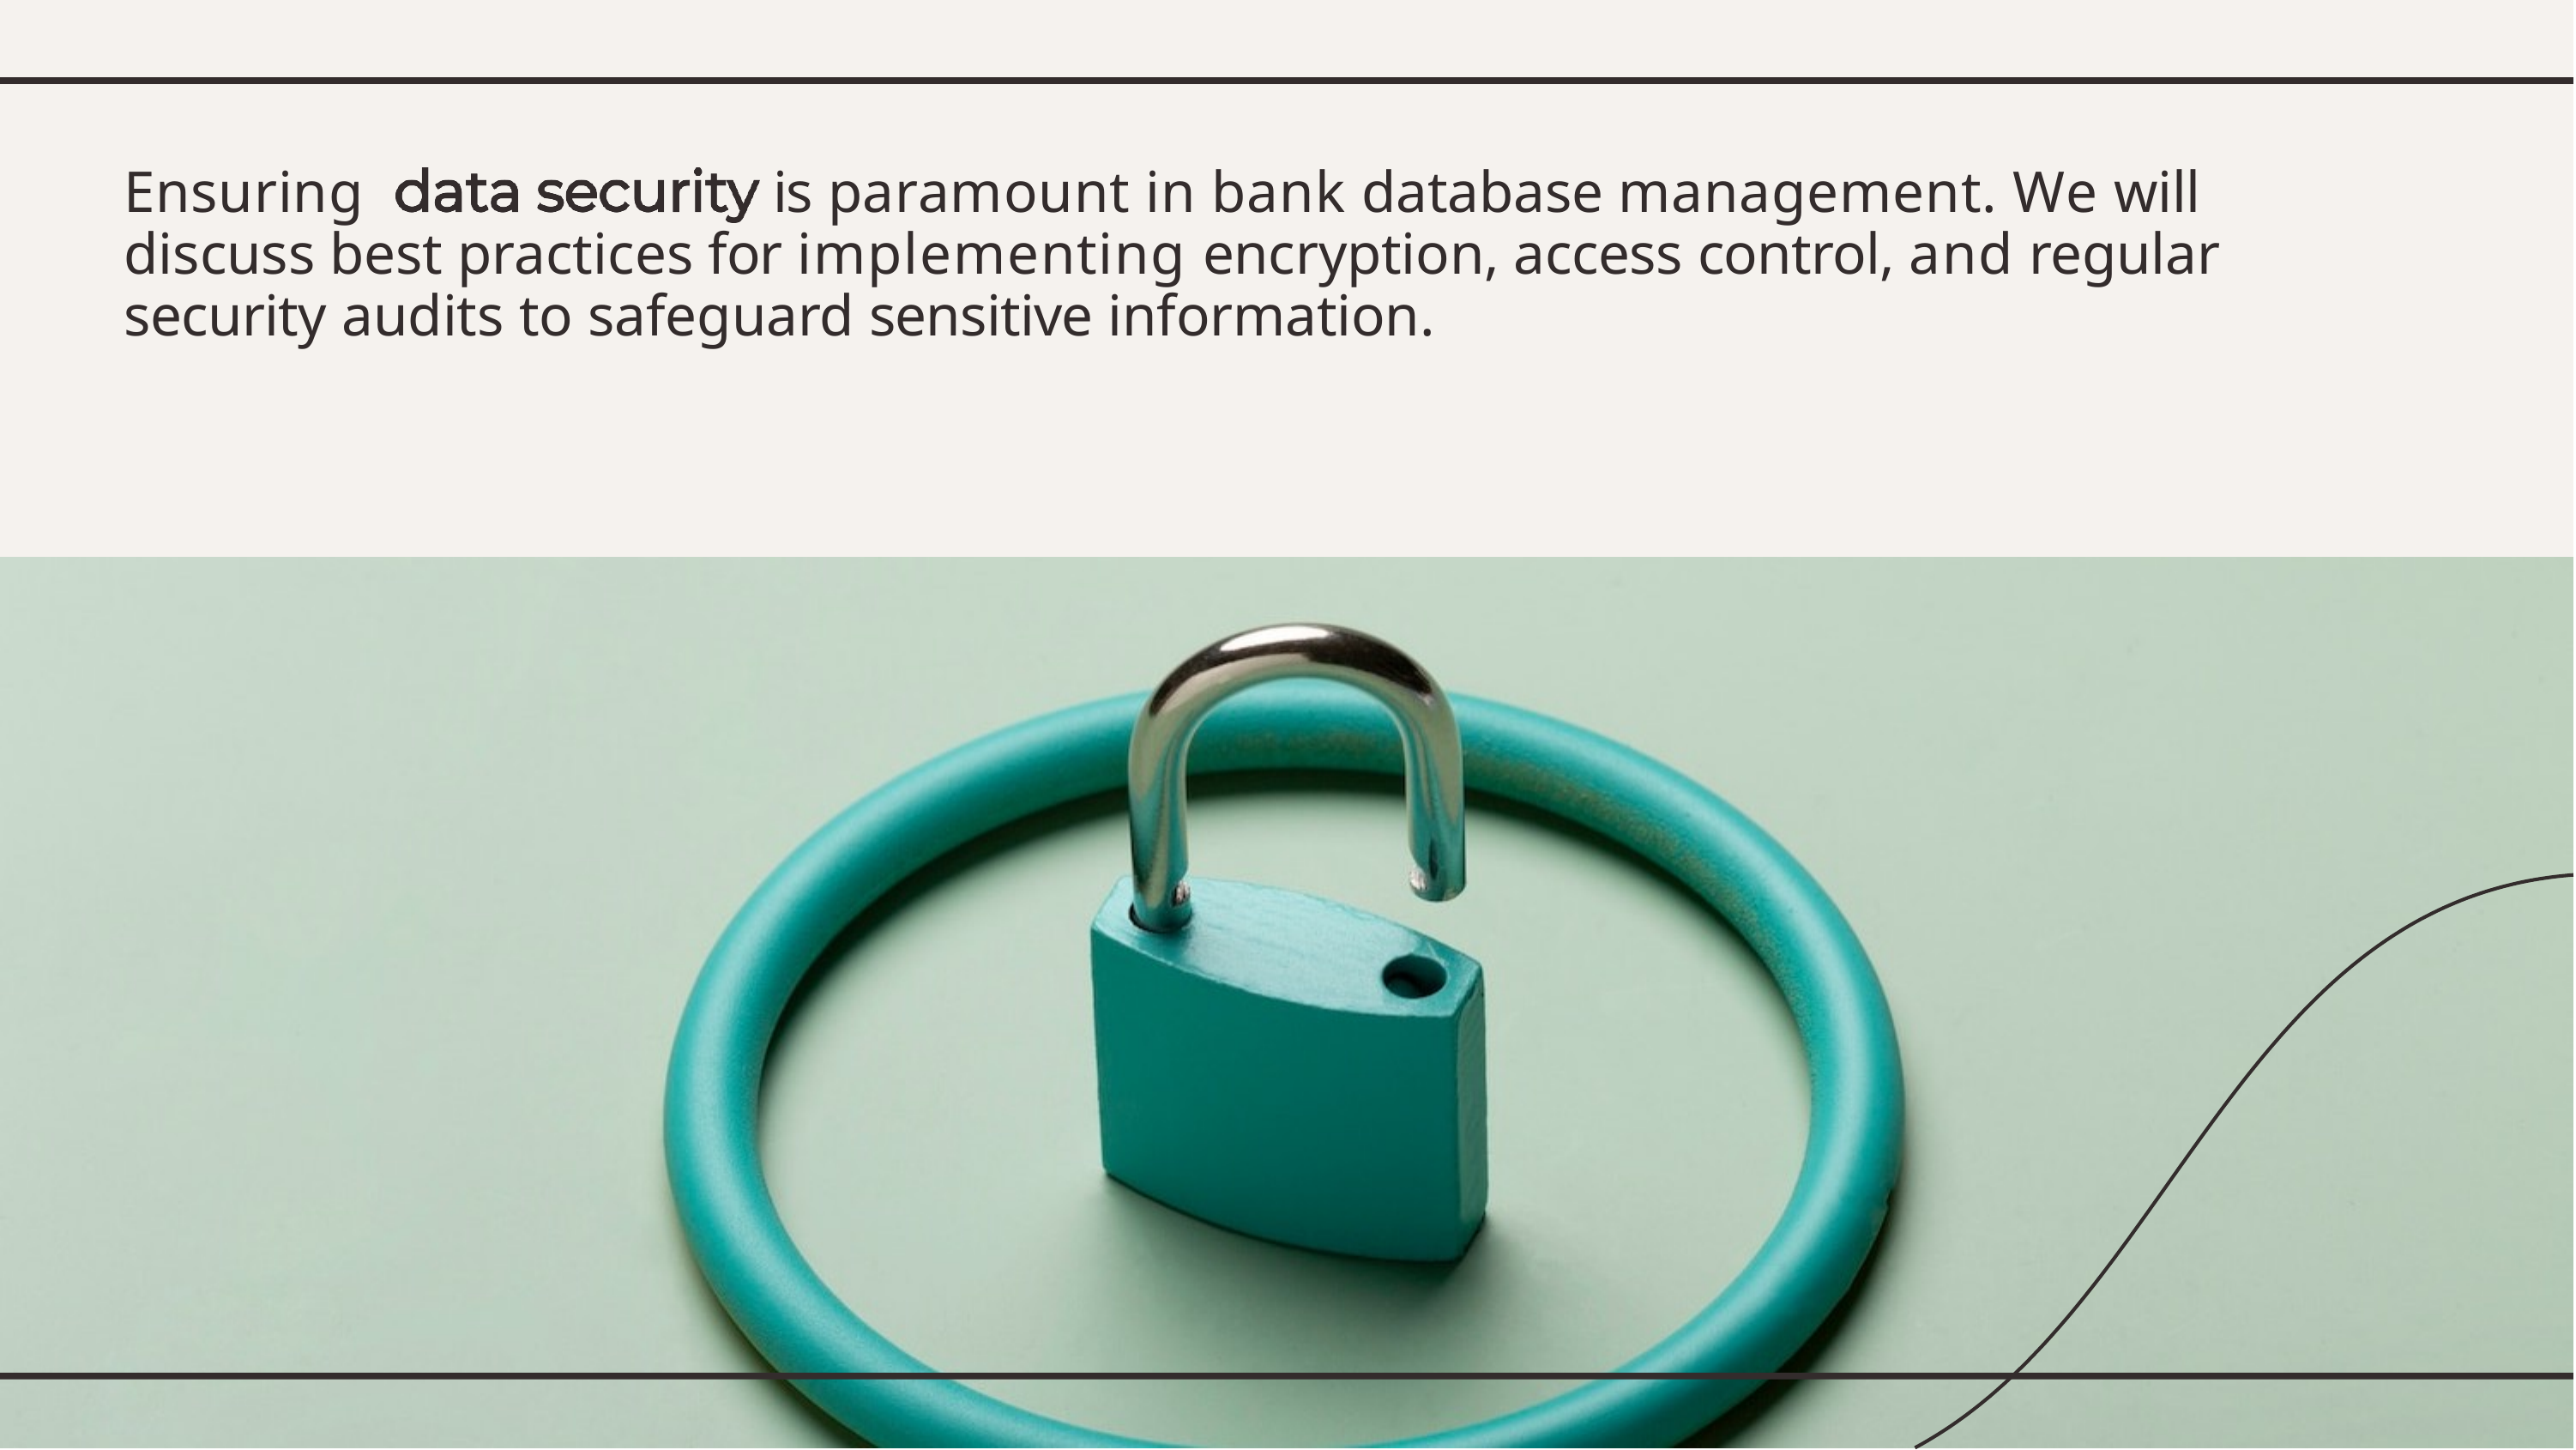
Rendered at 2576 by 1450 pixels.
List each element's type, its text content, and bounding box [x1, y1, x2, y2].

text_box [0, 557, 2576, 1450]
title Ensuring is paramount in bank database management. We will discuss best practices for implementing encryption, access control, and regular security audits to safeguard sensitive information. [122, 153, 2353, 405]
text_box [0, 77, 2573, 84]
picture [395, 167, 760, 223]
